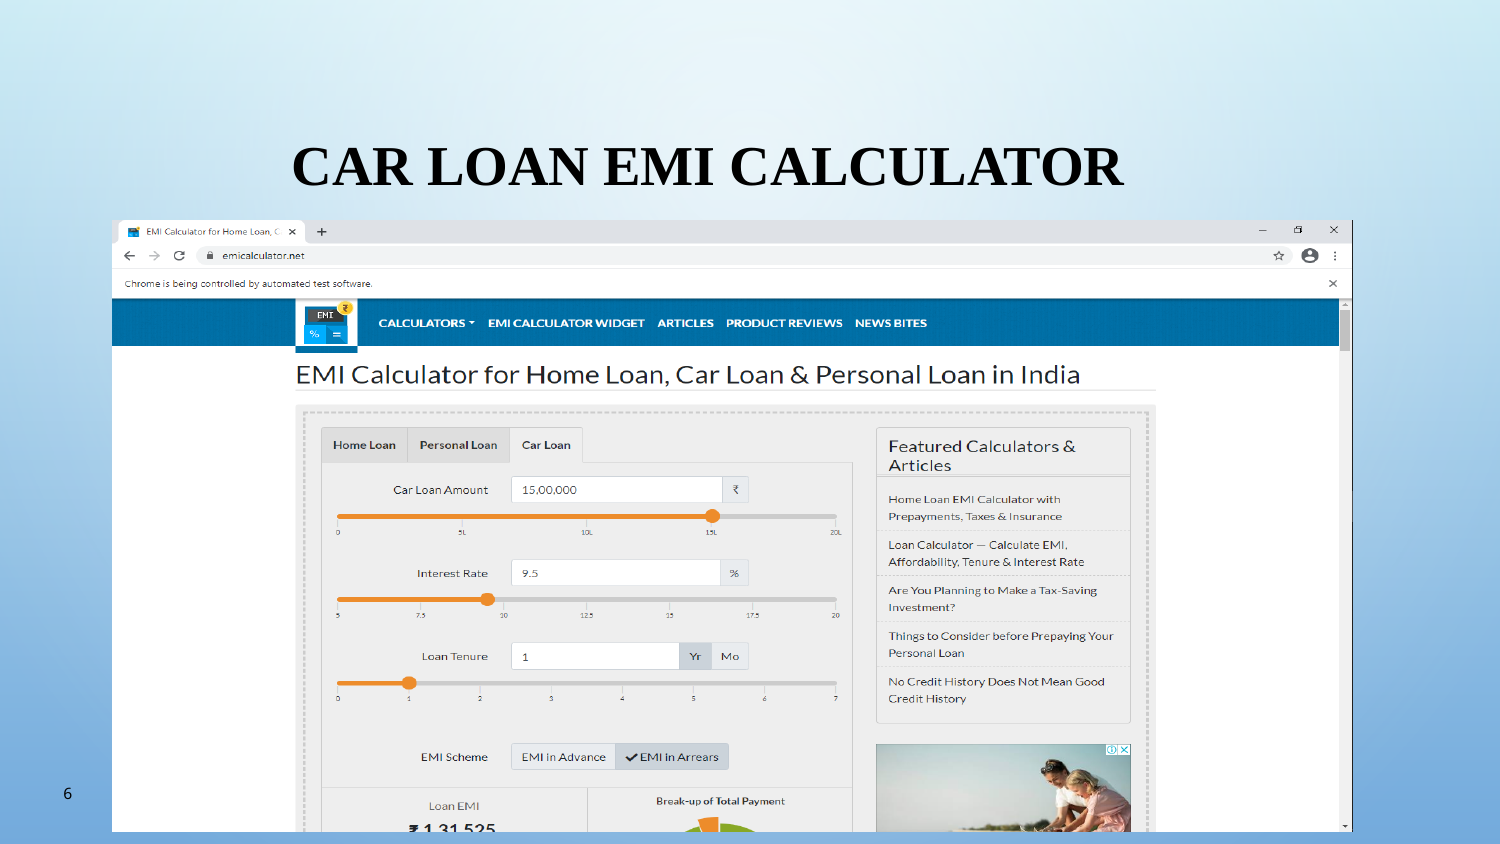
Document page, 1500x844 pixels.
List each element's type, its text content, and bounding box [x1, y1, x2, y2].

picture [583, 320, 592, 326]
picture [660, 320, 672, 326]
picture [111, 220, 1353, 832]
picture [627, 320, 636, 326]
title CAR LOAN EMI CALCULATOR [171, 67, 1245, 198]
picture [731, 320, 744, 326]
picture [490, 320, 500, 326]
slide_number 6 [37, 774, 99, 816]
picture [448, 320, 457, 326]
picture [596, 320, 603, 326]
